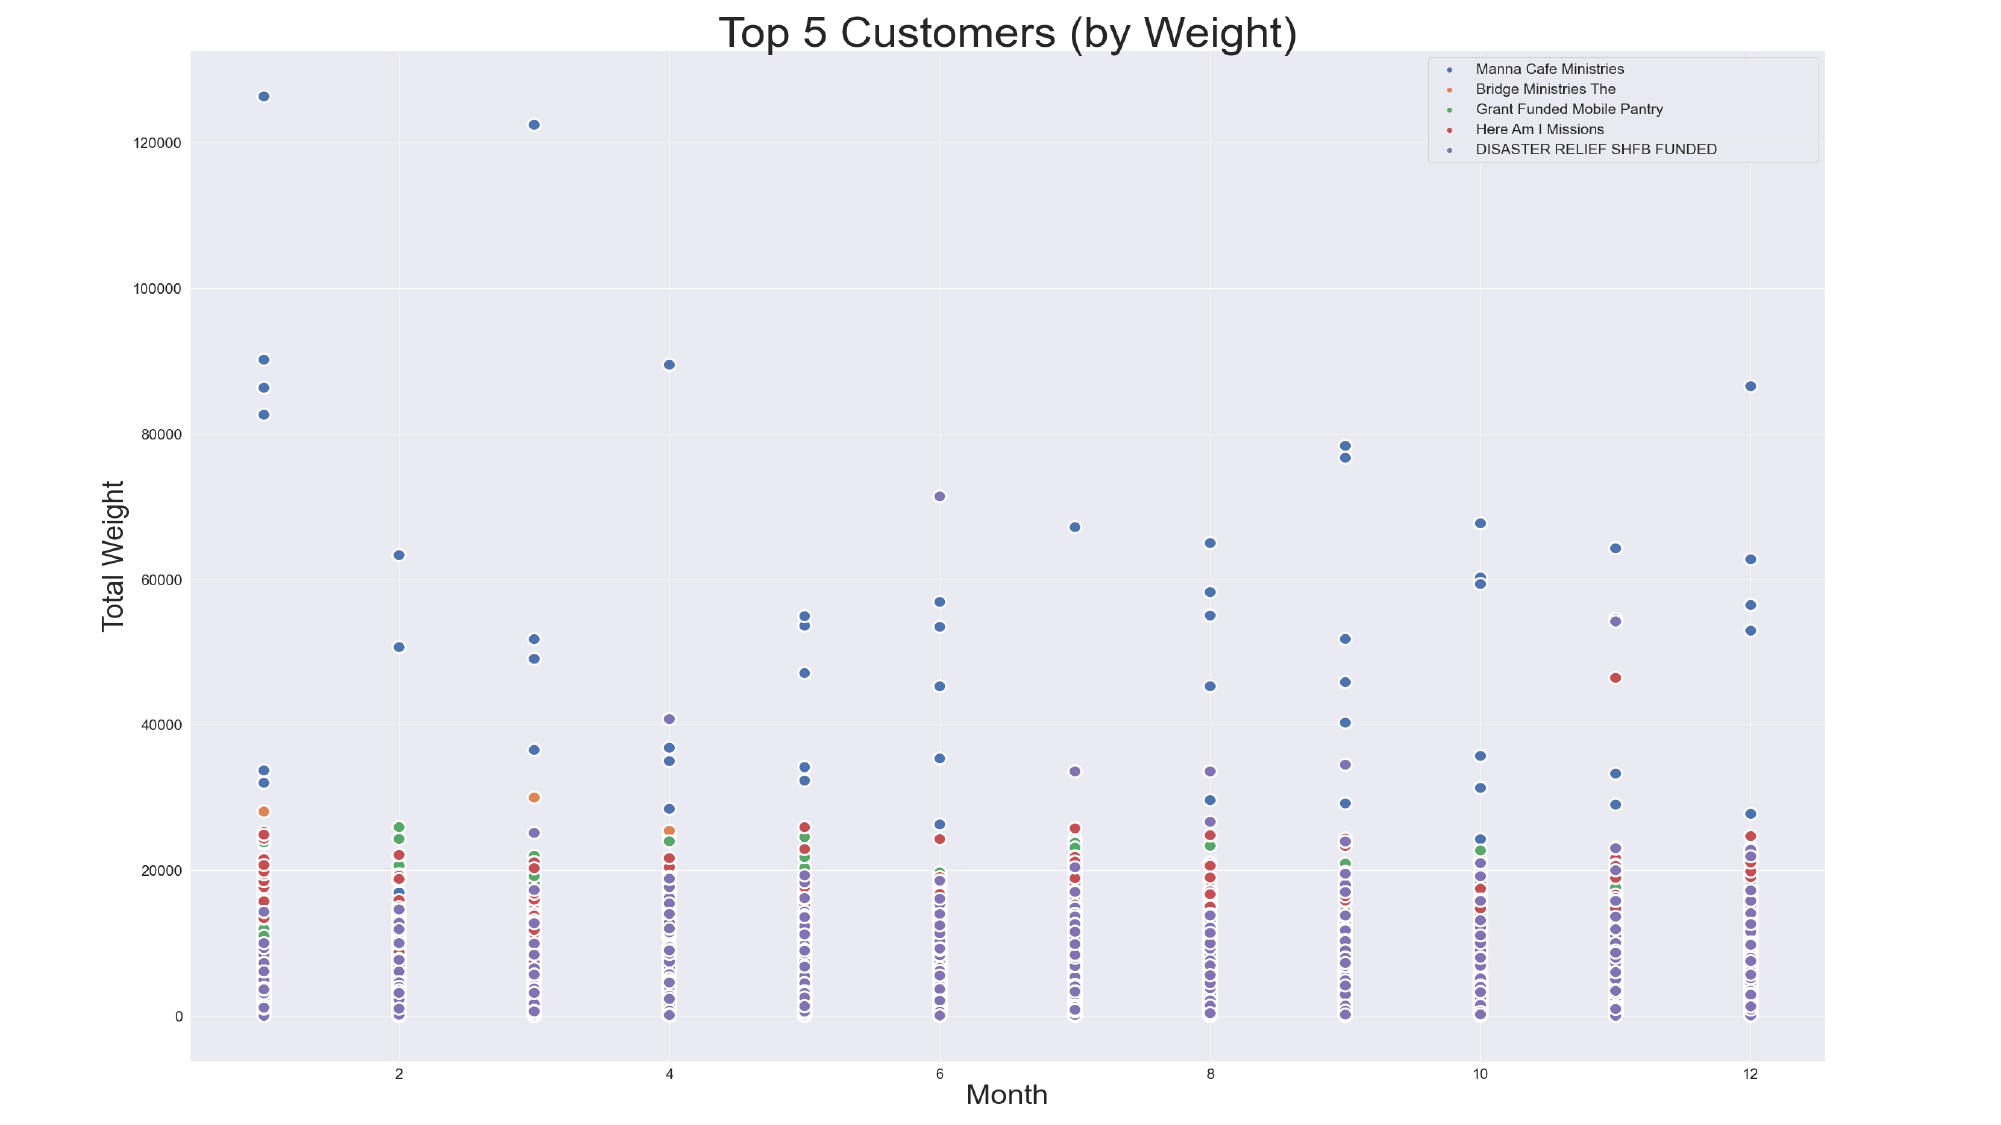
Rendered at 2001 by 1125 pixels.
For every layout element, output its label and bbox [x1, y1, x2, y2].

picture [97, 11, 1830, 1114]
